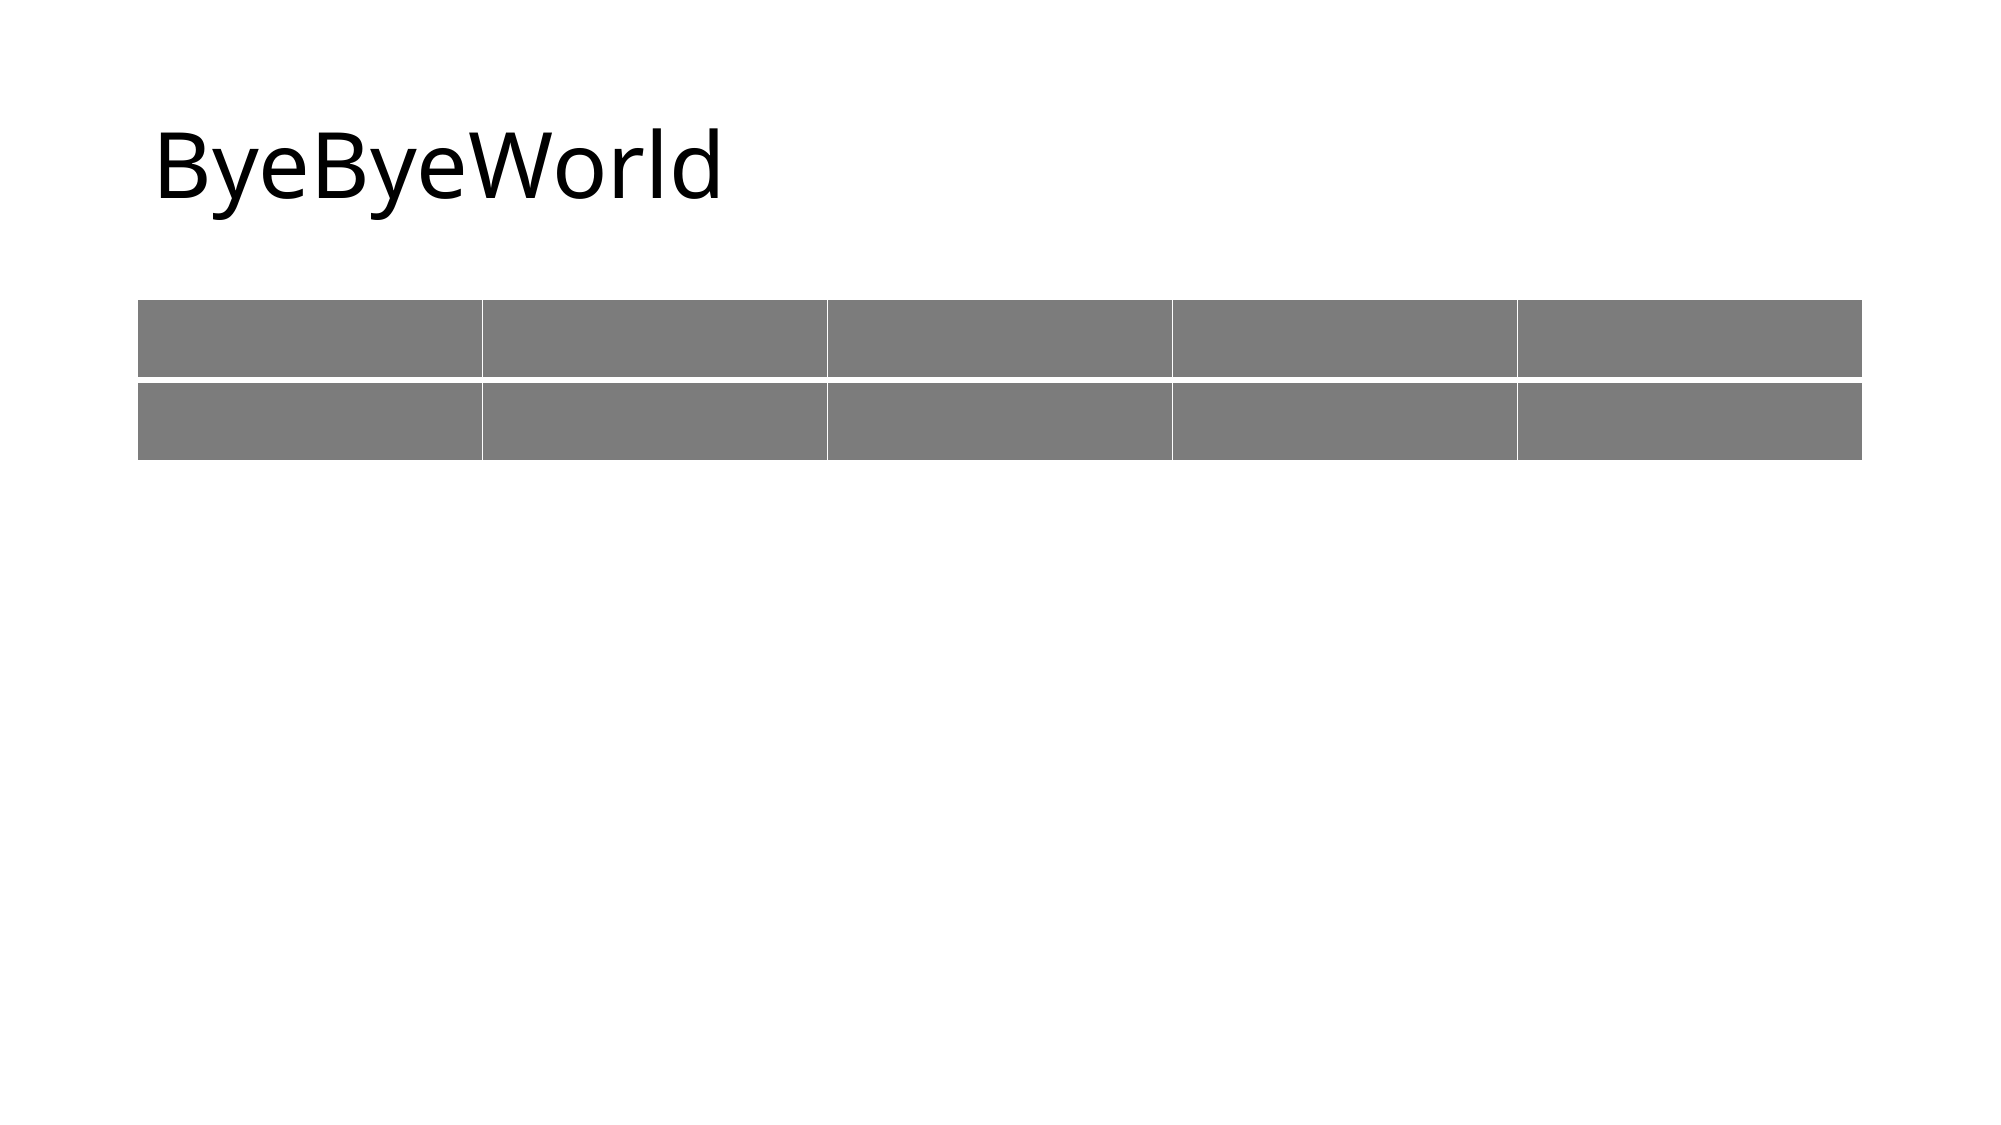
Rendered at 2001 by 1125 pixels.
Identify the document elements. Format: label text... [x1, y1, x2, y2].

table_cell [483, 383, 827, 460]
table_header [138, 300, 482, 377]
table_header [1518, 300, 1862, 377]
table_cell [138, 383, 482, 460]
table_cell [1173, 383, 1517, 460]
table_cell [828, 383, 1172, 460]
table_cell [1518, 383, 1862, 460]
title ByeByeWorld [137, 59, 1863, 278]
table_header [483, 300, 827, 377]
table_header [1173, 300, 1517, 377]
table_header [828, 300, 1172, 377]
